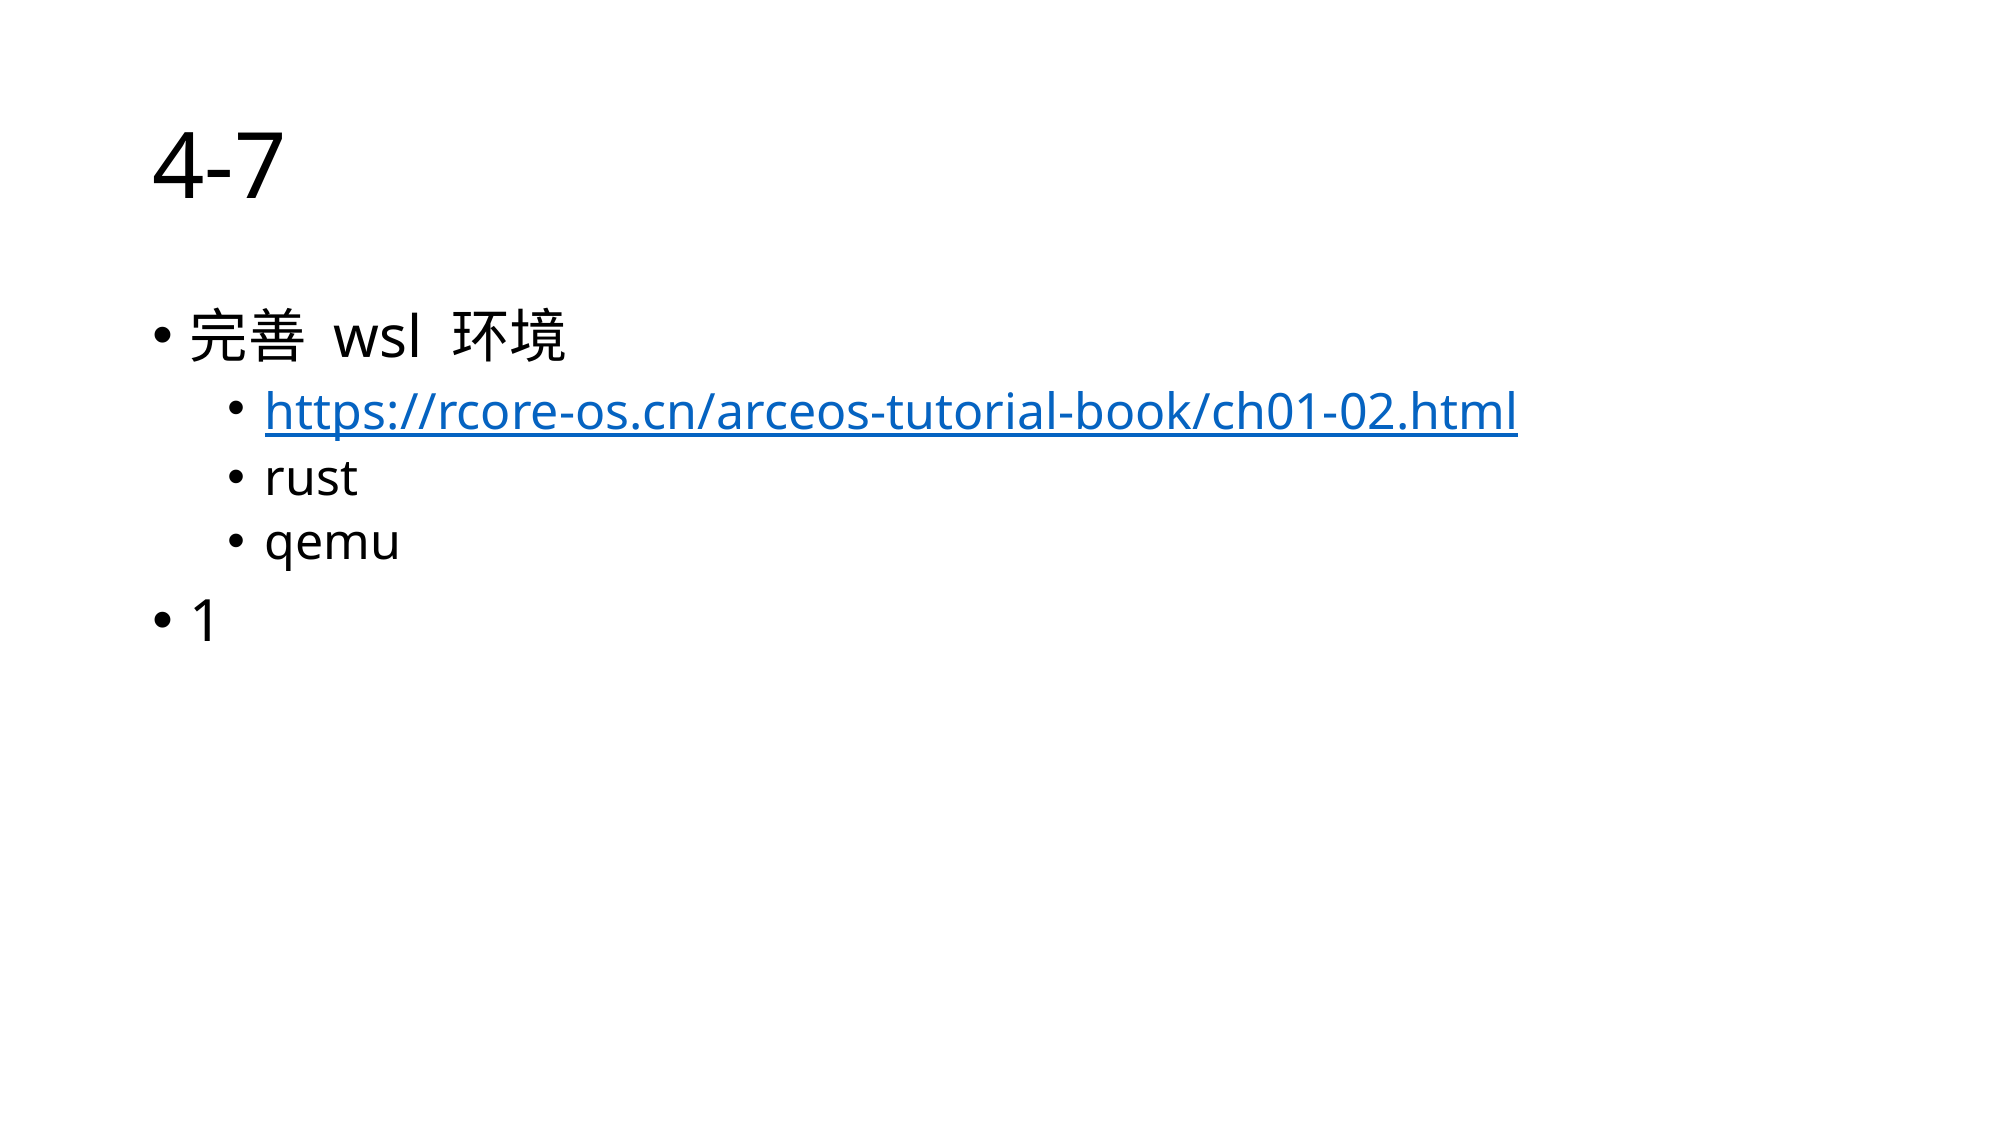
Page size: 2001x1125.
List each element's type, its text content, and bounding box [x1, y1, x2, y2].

title 4-7 [137, 59, 1863, 278]
list 完善 wsl 环境 https://rcore-os.cn/arceos-tutorial-book/ch01-02.html rust qemu 1 [137, 299, 1863, 1014]
